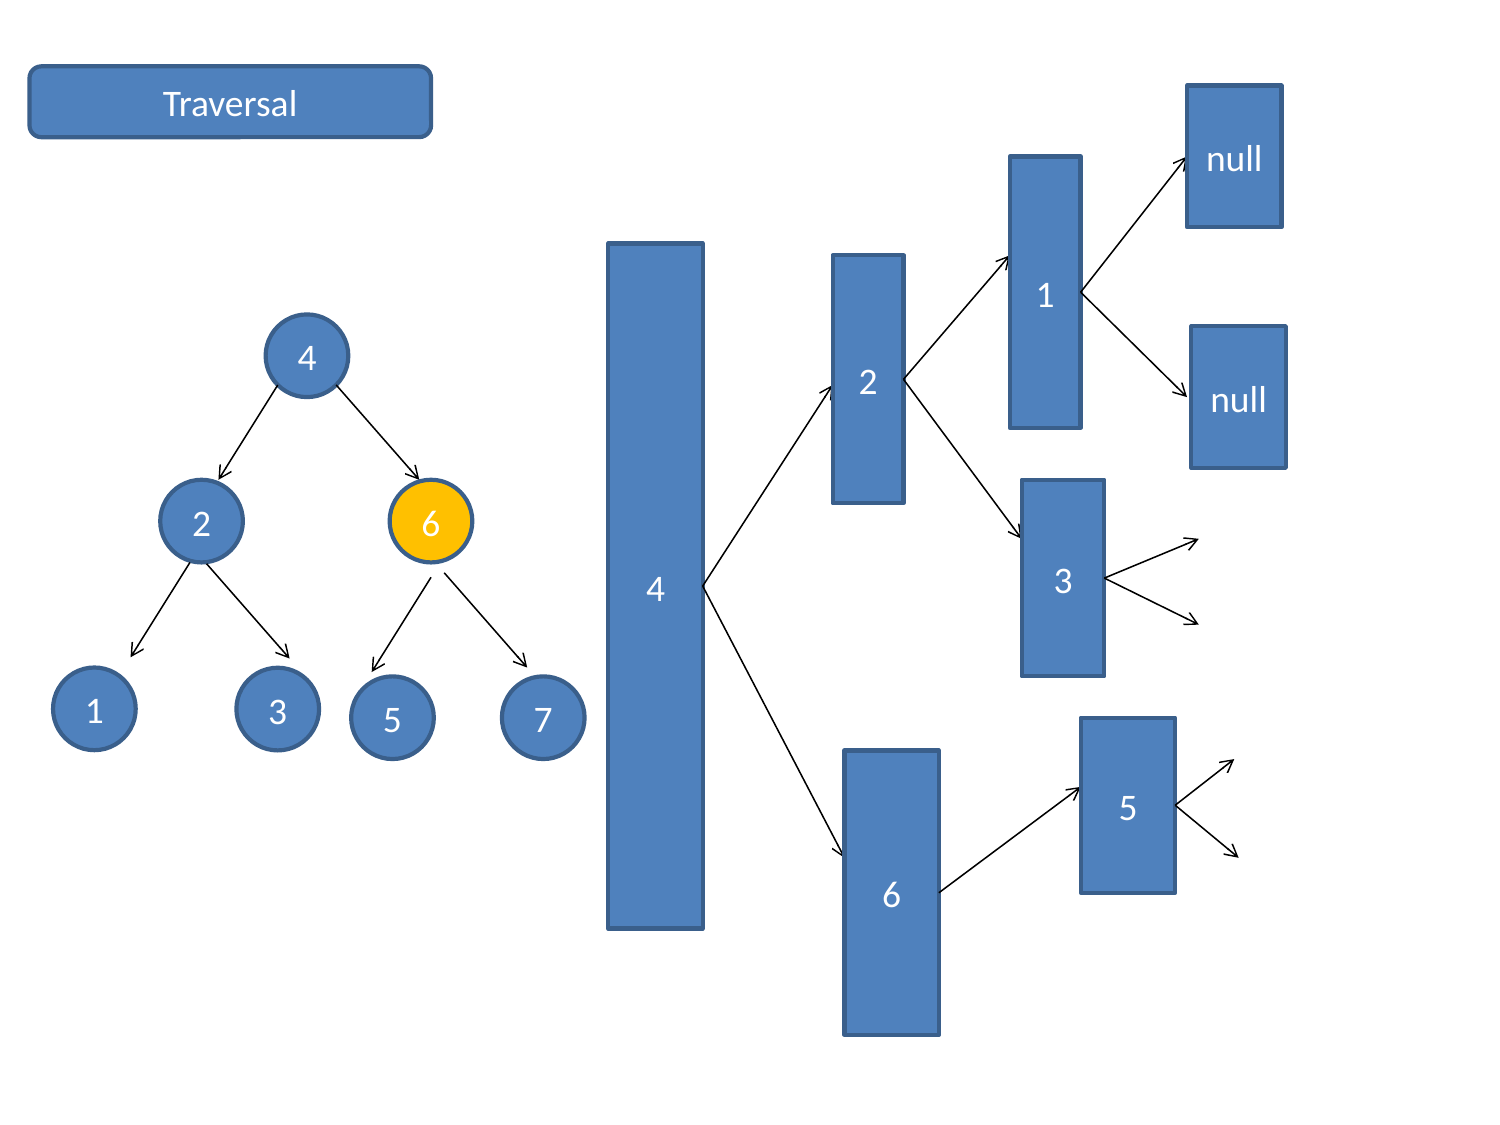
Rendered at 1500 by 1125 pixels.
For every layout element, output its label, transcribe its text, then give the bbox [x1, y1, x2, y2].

text_box 4 [263, 312, 351, 400]
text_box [903, 379, 1022, 540]
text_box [371, 576, 432, 673]
text_box 6 [387, 477, 475, 565]
text_box 2 [831, 253, 904, 505]
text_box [218, 384, 279, 481]
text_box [938, 786, 1081, 893]
text_box 1 [50, 665, 138, 753]
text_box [702, 384, 833, 585]
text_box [1080, 291, 1188, 398]
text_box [130, 562, 191, 658]
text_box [1104, 538, 1200, 577]
text_box 7 [499, 674, 587, 762]
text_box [444, 572, 528, 668]
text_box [702, 585, 845, 859]
text_box 3 [1020, 478, 1106, 678]
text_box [335, 384, 420, 481]
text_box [206, 563, 290, 659]
text_box 4 [606, 241, 705, 931]
text_box null [1185, 83, 1284, 229]
text_box 2 [158, 477, 245, 565]
text_box 5 [349, 680, 436, 762]
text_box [1174, 758, 1235, 804]
text_box 1 [1008, 154, 1083, 430]
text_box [1104, 577, 1200, 625]
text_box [1174, 804, 1239, 858]
text_box Traversal [27, 64, 434, 140]
text_box null [1189, 324, 1288, 470]
text_box 5 [1079, 716, 1177, 895]
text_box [903, 255, 1010, 378]
text_box 3 [234, 666, 322, 753]
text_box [1080, 156, 1188, 291]
text_box 6 [842, 748, 941, 1037]
